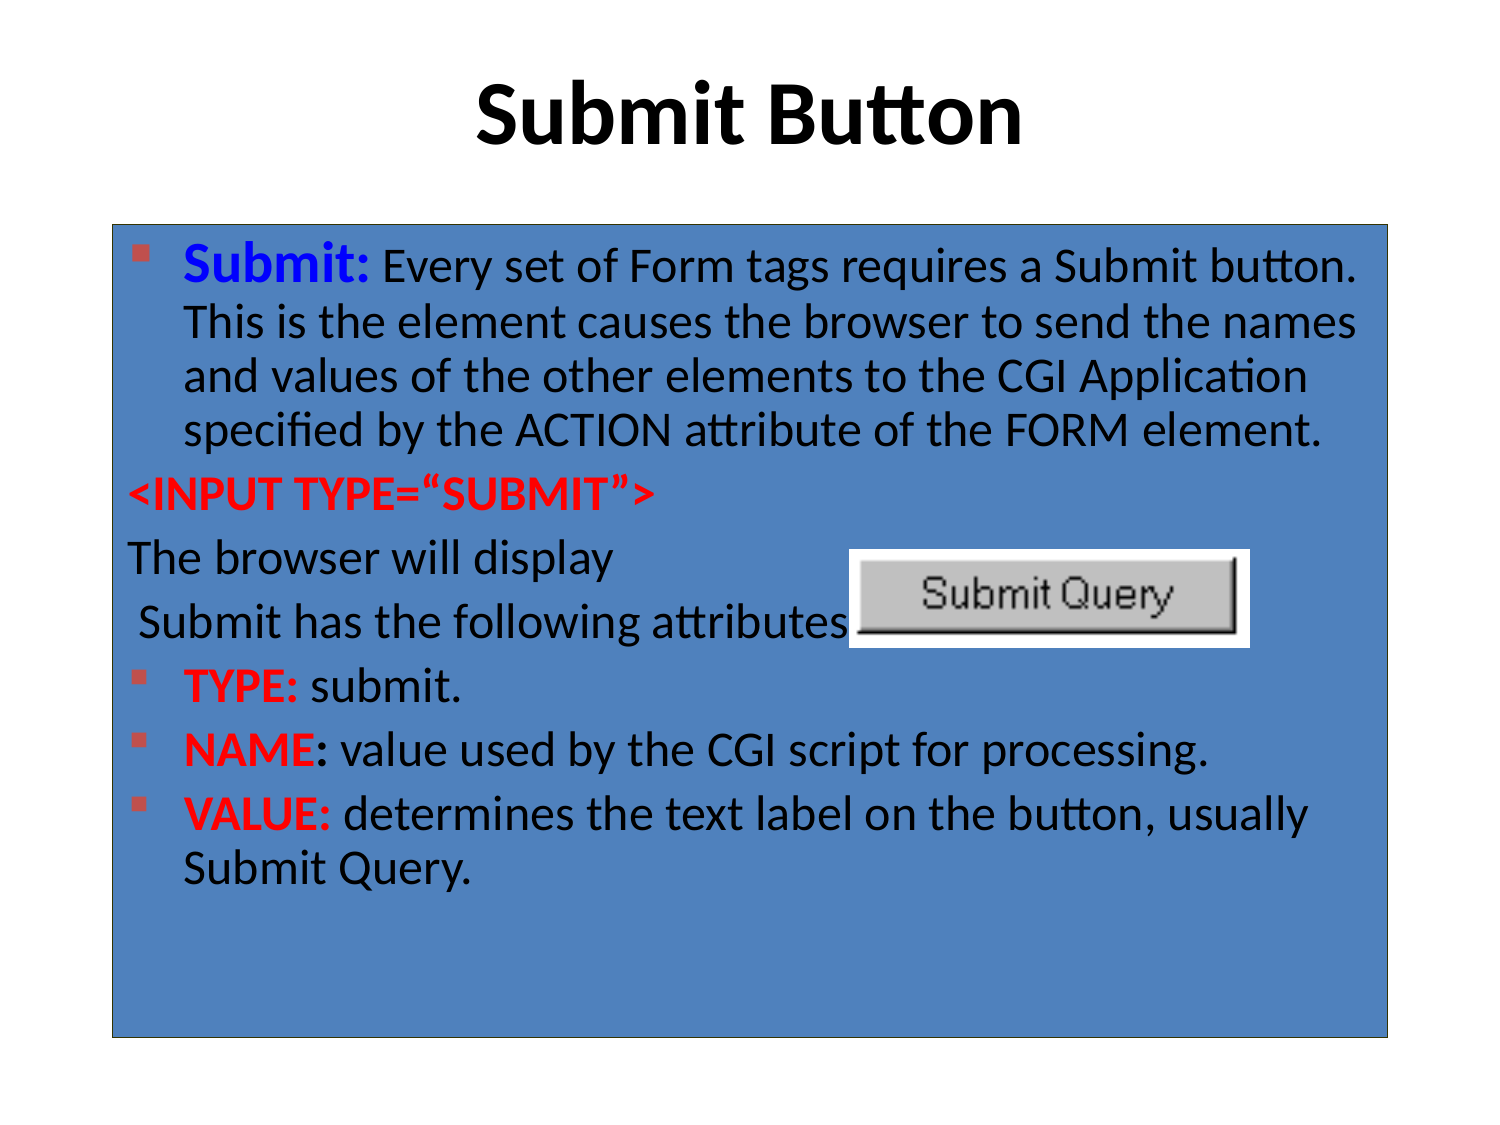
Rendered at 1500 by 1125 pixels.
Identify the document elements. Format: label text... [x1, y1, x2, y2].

title Submit Button [112, 45, 1389, 171]
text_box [849, 549, 1251, 648]
list Submit: Every set of Form tags requires a Submit button. This is the element causes the browser to send the names and values of the other elements to the CGI Application specified by the ACTION attribute of the FORM element. <INPUT TYPE=“SUBMIT”> The browser will display Submit has the following attributes: TYPE: submit. NAME: value used by the CGI script for processing. VALUE: determines the text label on the button, usually Submit Query. [112, 224, 1388, 1038]
